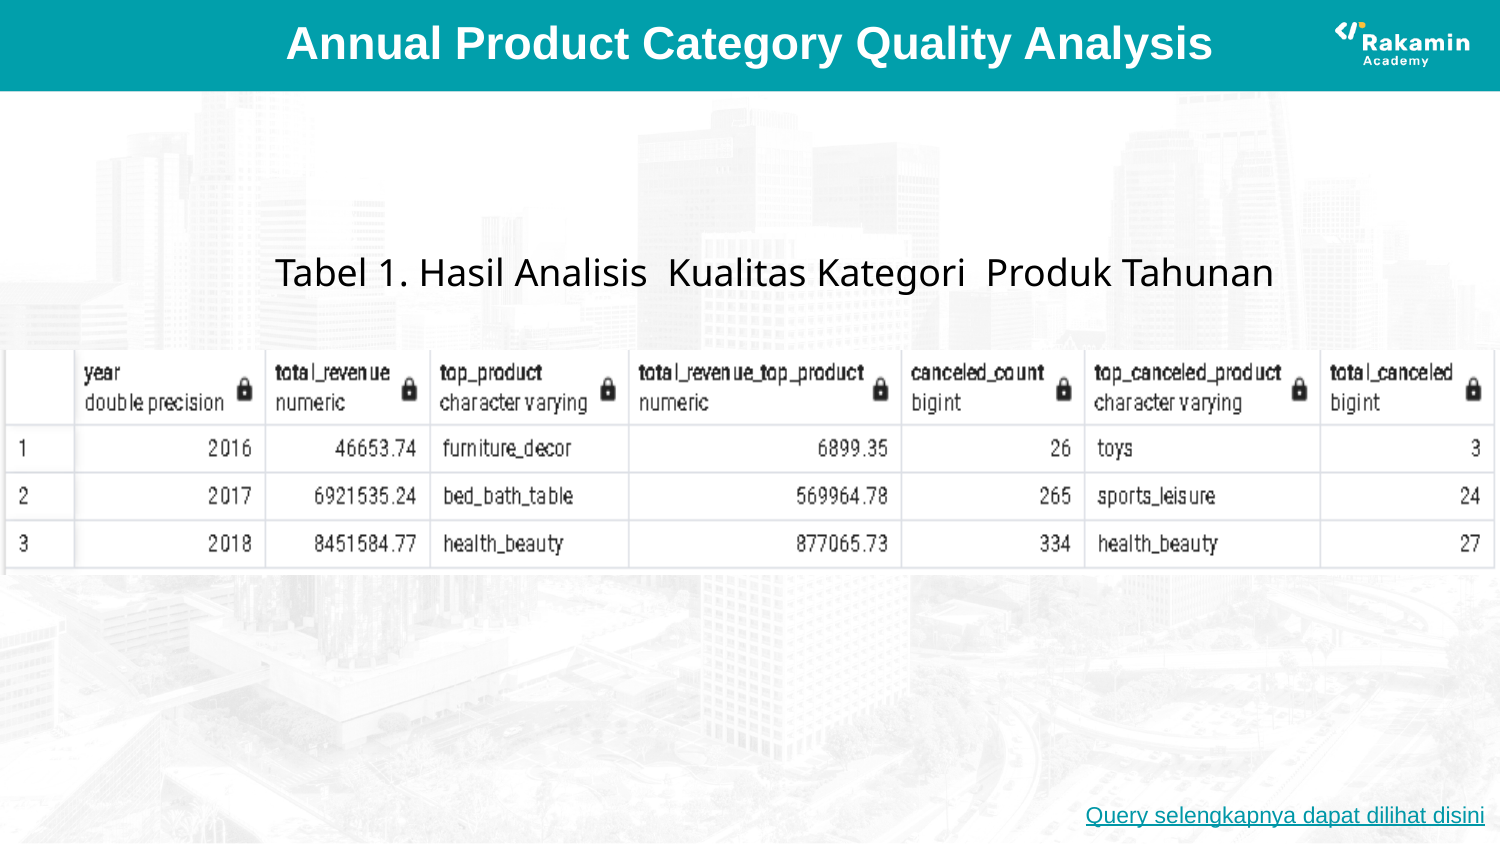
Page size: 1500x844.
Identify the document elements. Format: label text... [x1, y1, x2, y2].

text_box Query selengkapnya dapat dilihat disini [763, 757, 1500, 843]
title Annual Product Category Quality Analysis [51, 0, 1449, 92]
picture [0, 0, 1500, 844]
list Tabel 1. Hasil Analisis Kualitas Kategori Produk Tahunan [241, 227, 1500, 350]
